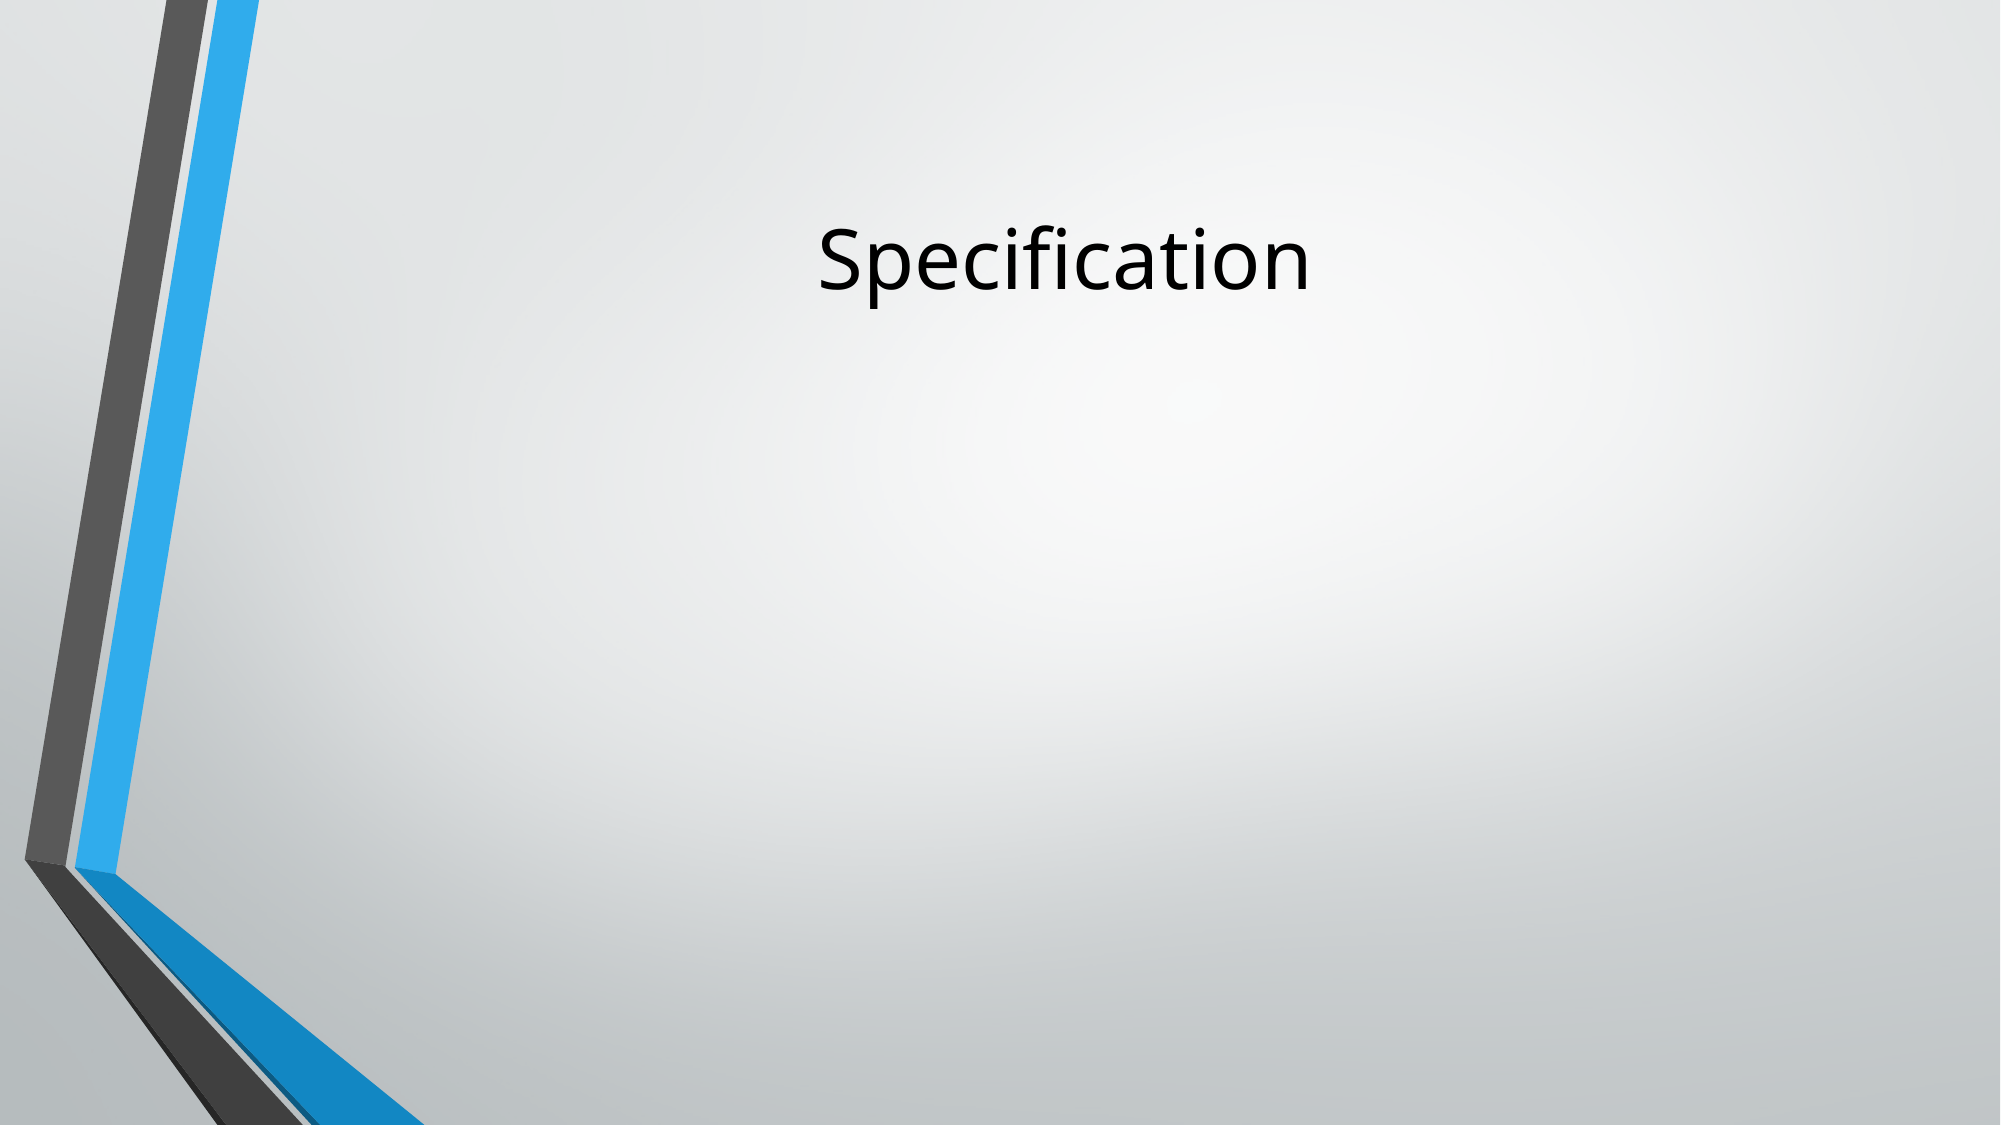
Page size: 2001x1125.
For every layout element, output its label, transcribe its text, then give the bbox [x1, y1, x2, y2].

title Specification [243, 112, 1887, 400]
